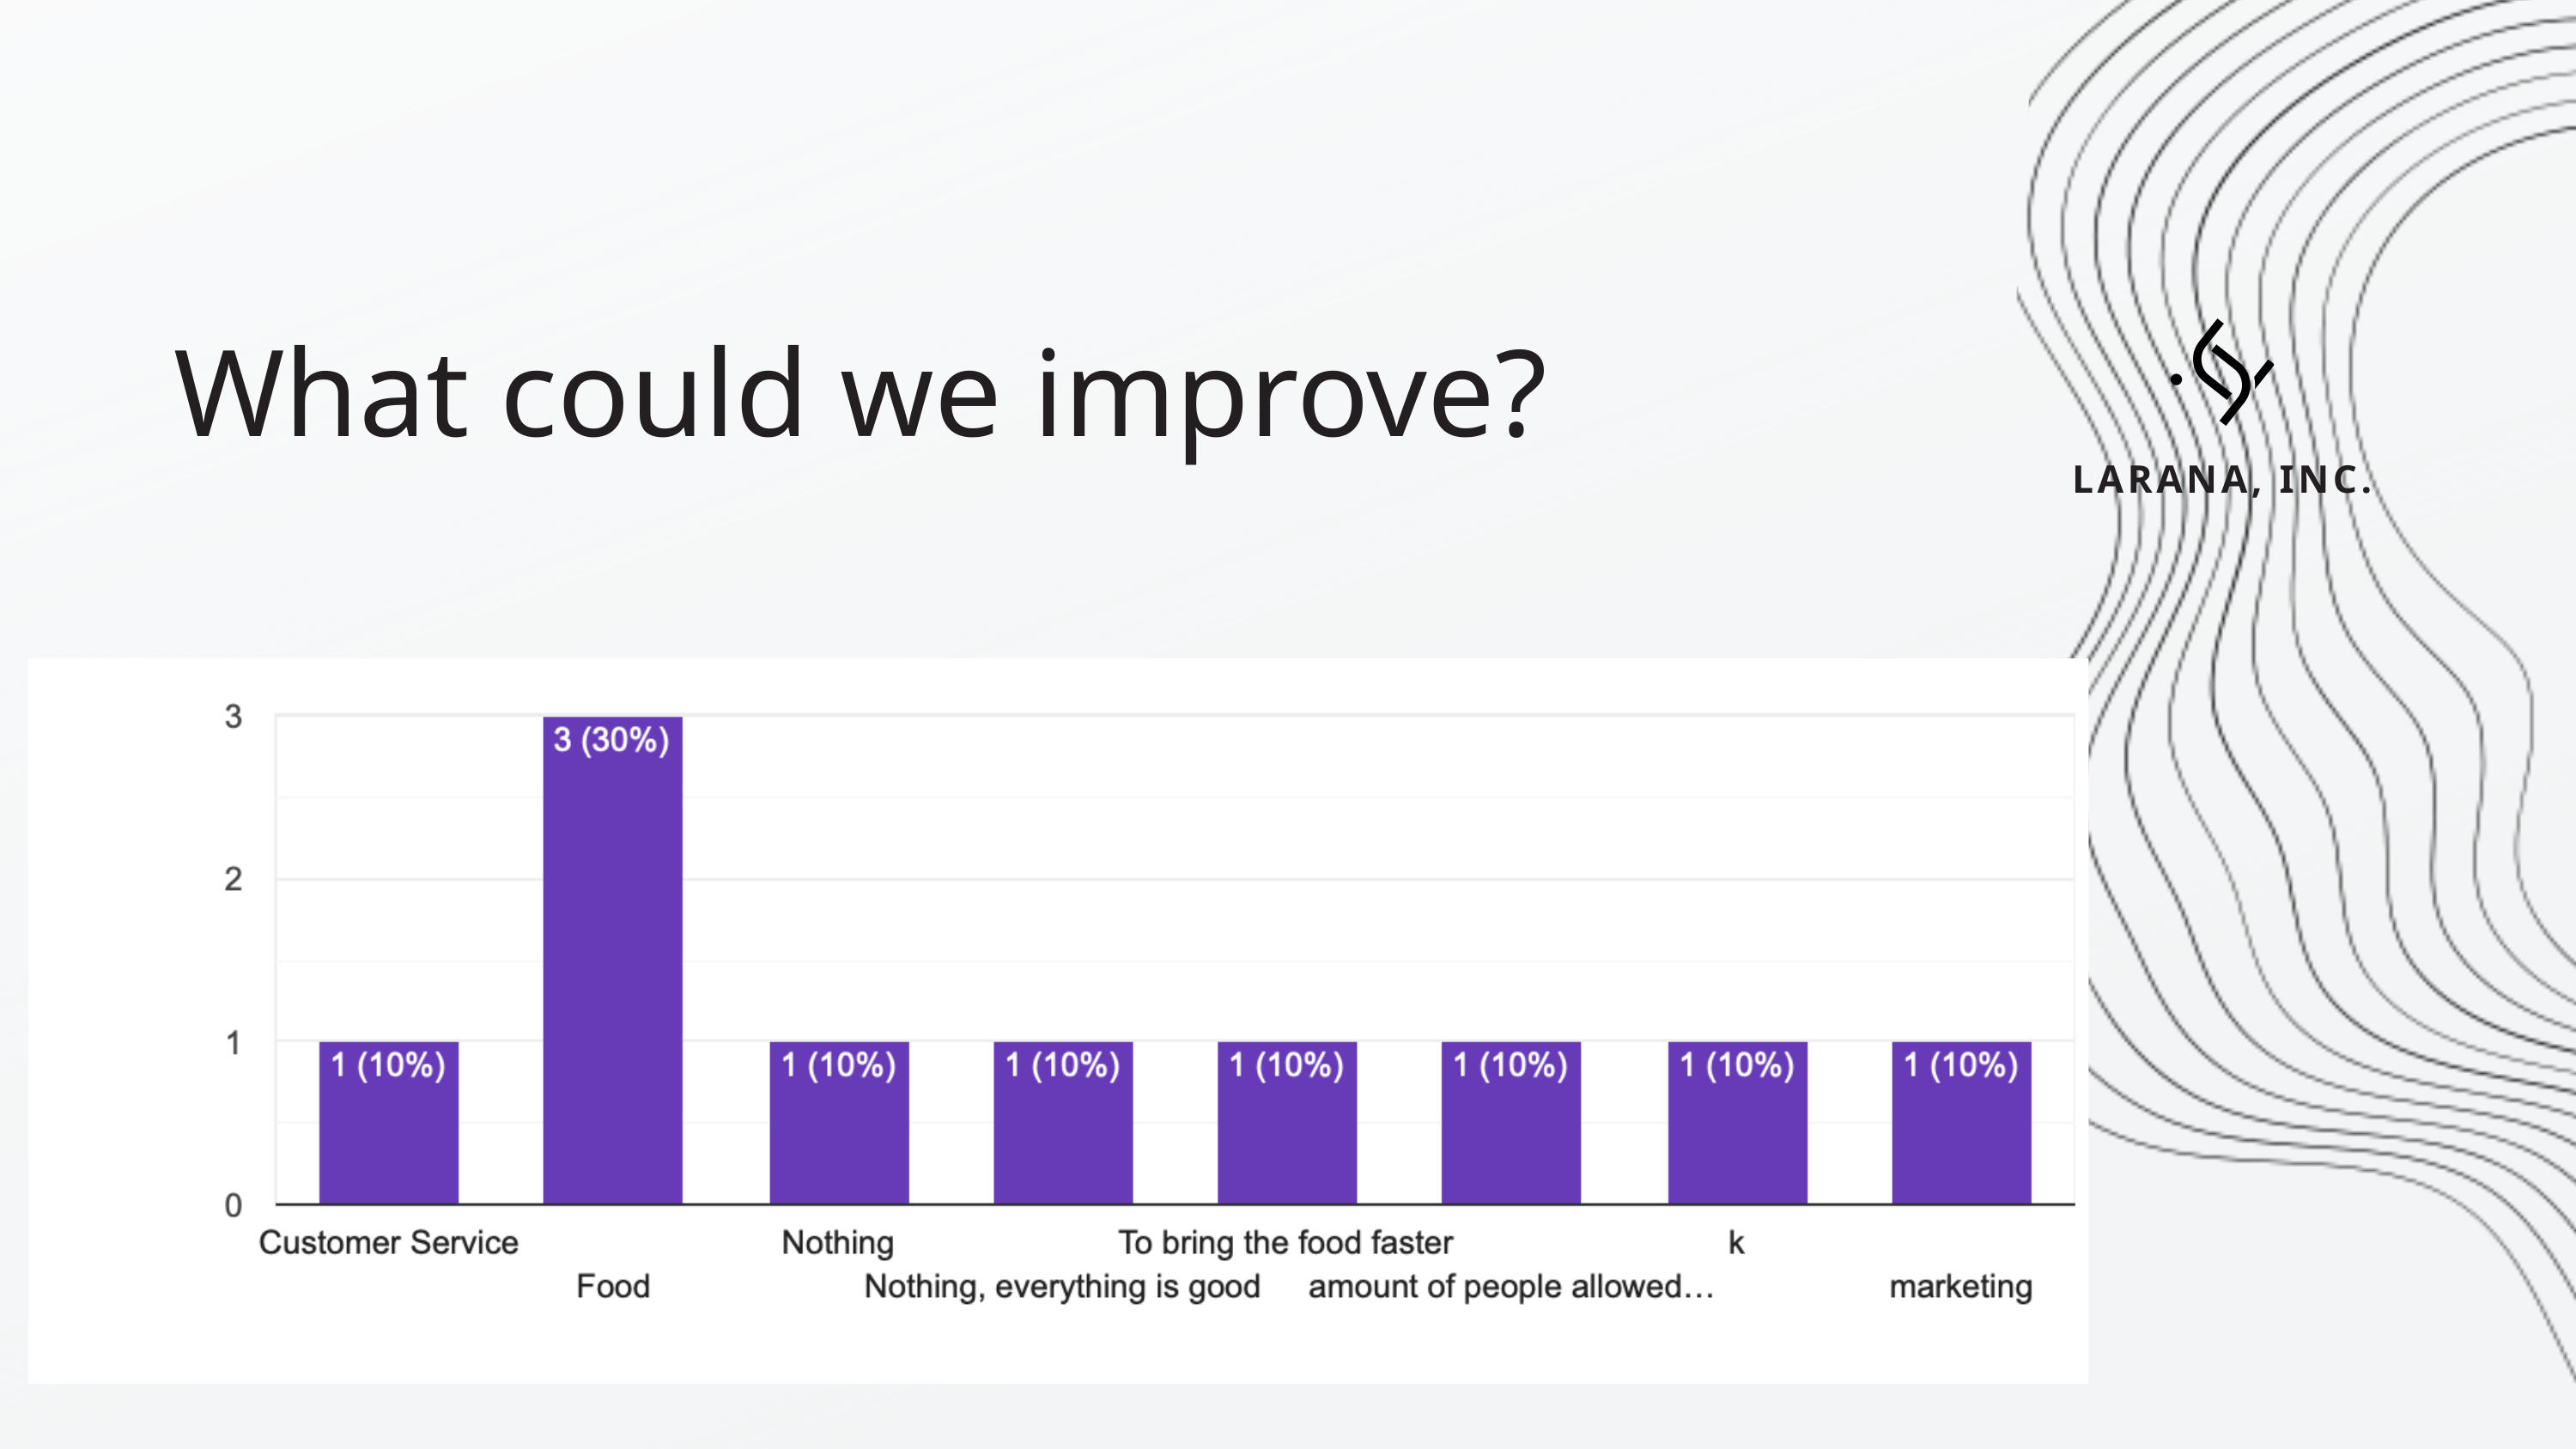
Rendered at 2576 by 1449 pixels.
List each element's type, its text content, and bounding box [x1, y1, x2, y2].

text_box [0, 0, 2576, 1449]
text_box LARANA, INC. [2060, 447, 2385, 500]
text_box [27, 658, 2089, 1384]
text_box [1945, 0, 2576, 1448]
text_box What could we improve? [140, 304, 1581, 461]
text_box [2170, 318, 2275, 426]
